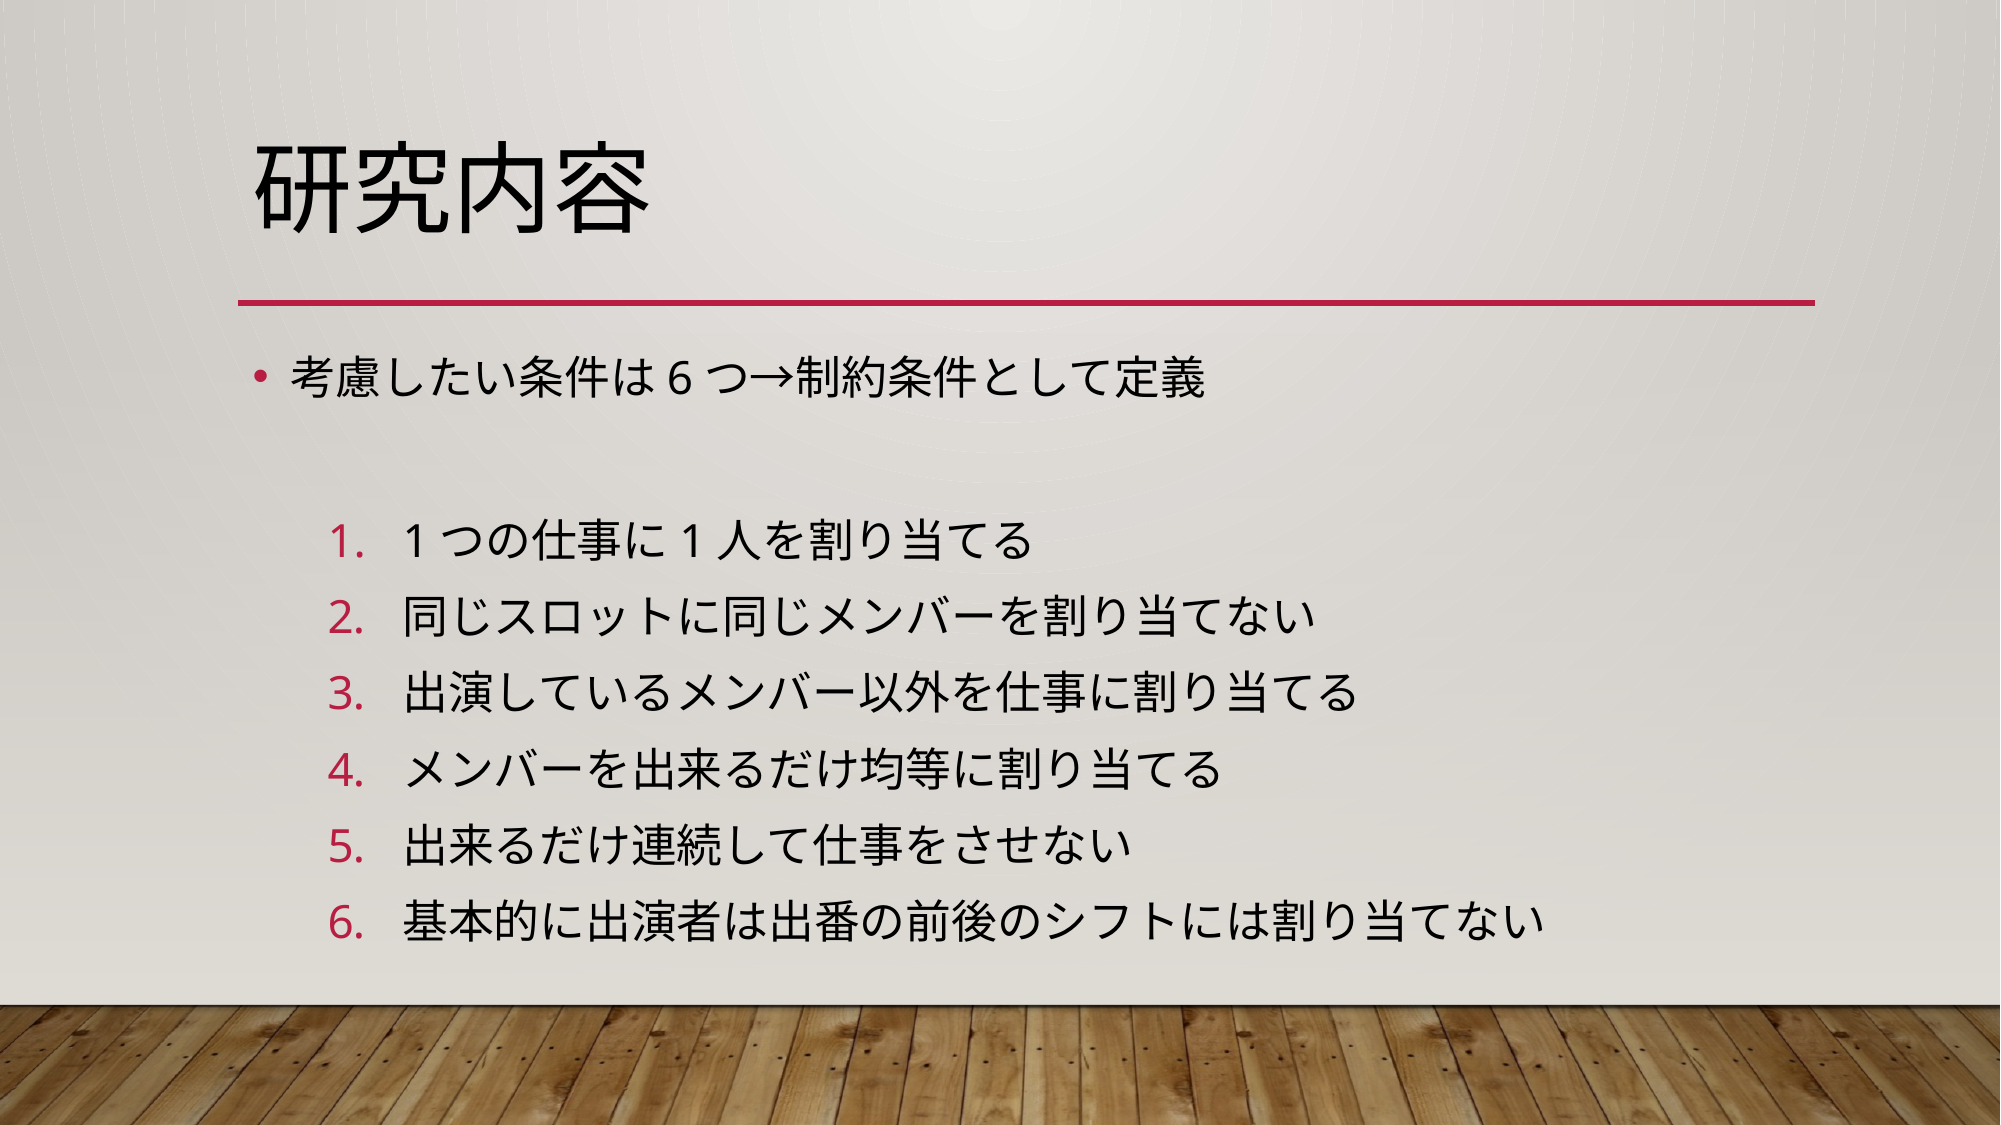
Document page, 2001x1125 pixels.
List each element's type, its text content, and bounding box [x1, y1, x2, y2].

title 研究内容 [237, 132, 1814, 306]
picture [0, 1005, 2000, 1125]
list 考慮したい条件は6つ→制約条件として定義 1つの仕事に1人を割り当てる 同じスロットに同じメンバーを割り当てない 出演しているメンバー以外を仕事に割り当てる メンバーを出来るだけ均等に割り当てる 出来るだけ連続して仕事をさせない 基本的に出演者は出番の前後のシフトには割り当てない [237, 329, 1907, 980]
